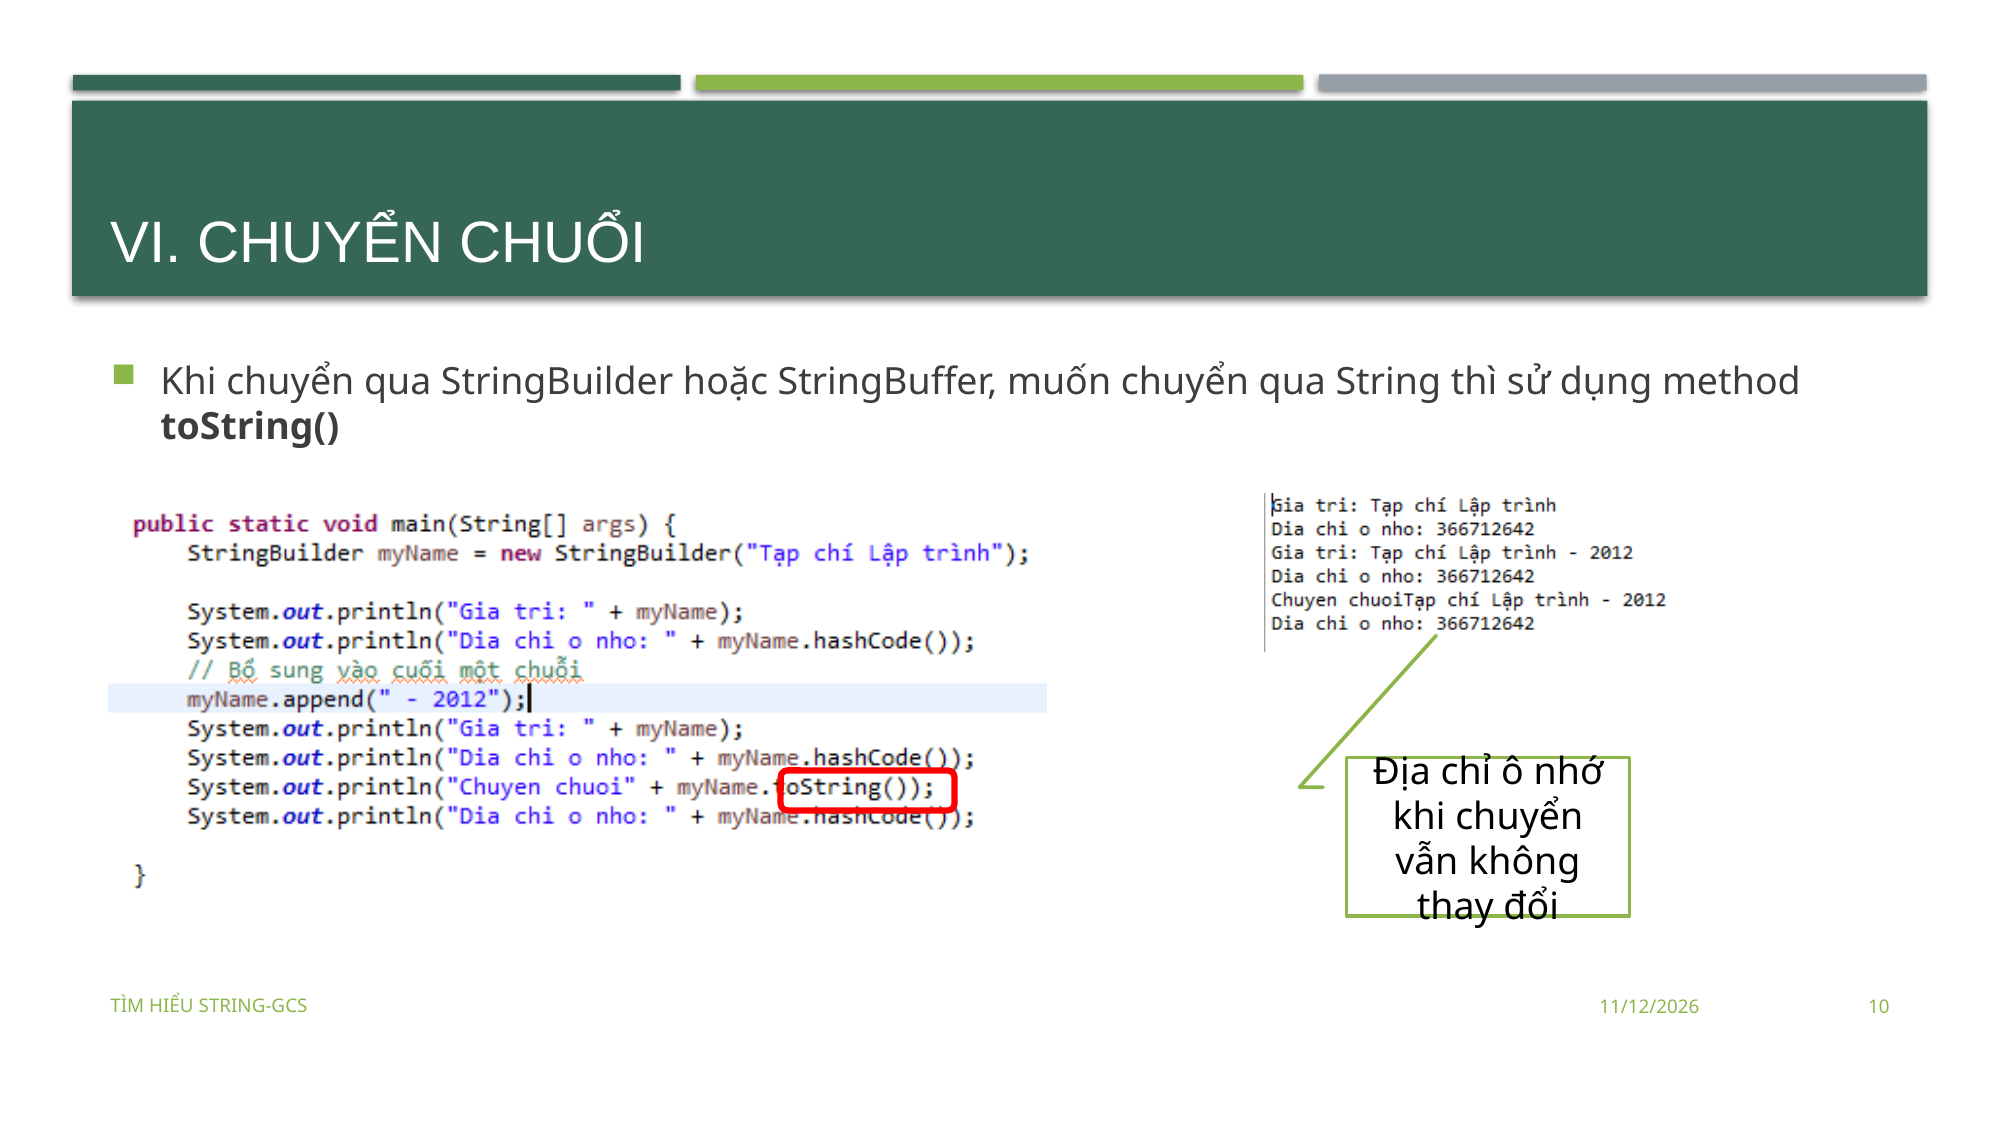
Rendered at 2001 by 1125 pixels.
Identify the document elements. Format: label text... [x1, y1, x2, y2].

list Khi chuyển qua StringBuilder hoặc StringBuffer, muốn chuyển qua String thì sử dụng method toString() [95, 357, 1905, 512]
text_box Địa chỉ ô nhớ khi chuyển vẫn không thay đổi [1297, 663, 1414, 790]
footer Tìm hiểu String-GCS [95, 976, 1230, 1037]
text_box Địa chỉ ô nhớ khi chuyển vẫn không thay đổi [1345, 756, 1631, 918]
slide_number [1247, 977, 1715, 1037]
title VI. Chuyển chuổi [95, 115, 1905, 282]
slide_number 10 [1732, 977, 1905, 1037]
picture [1263, 493, 1715, 653]
picture [107, 493, 1048, 905]
